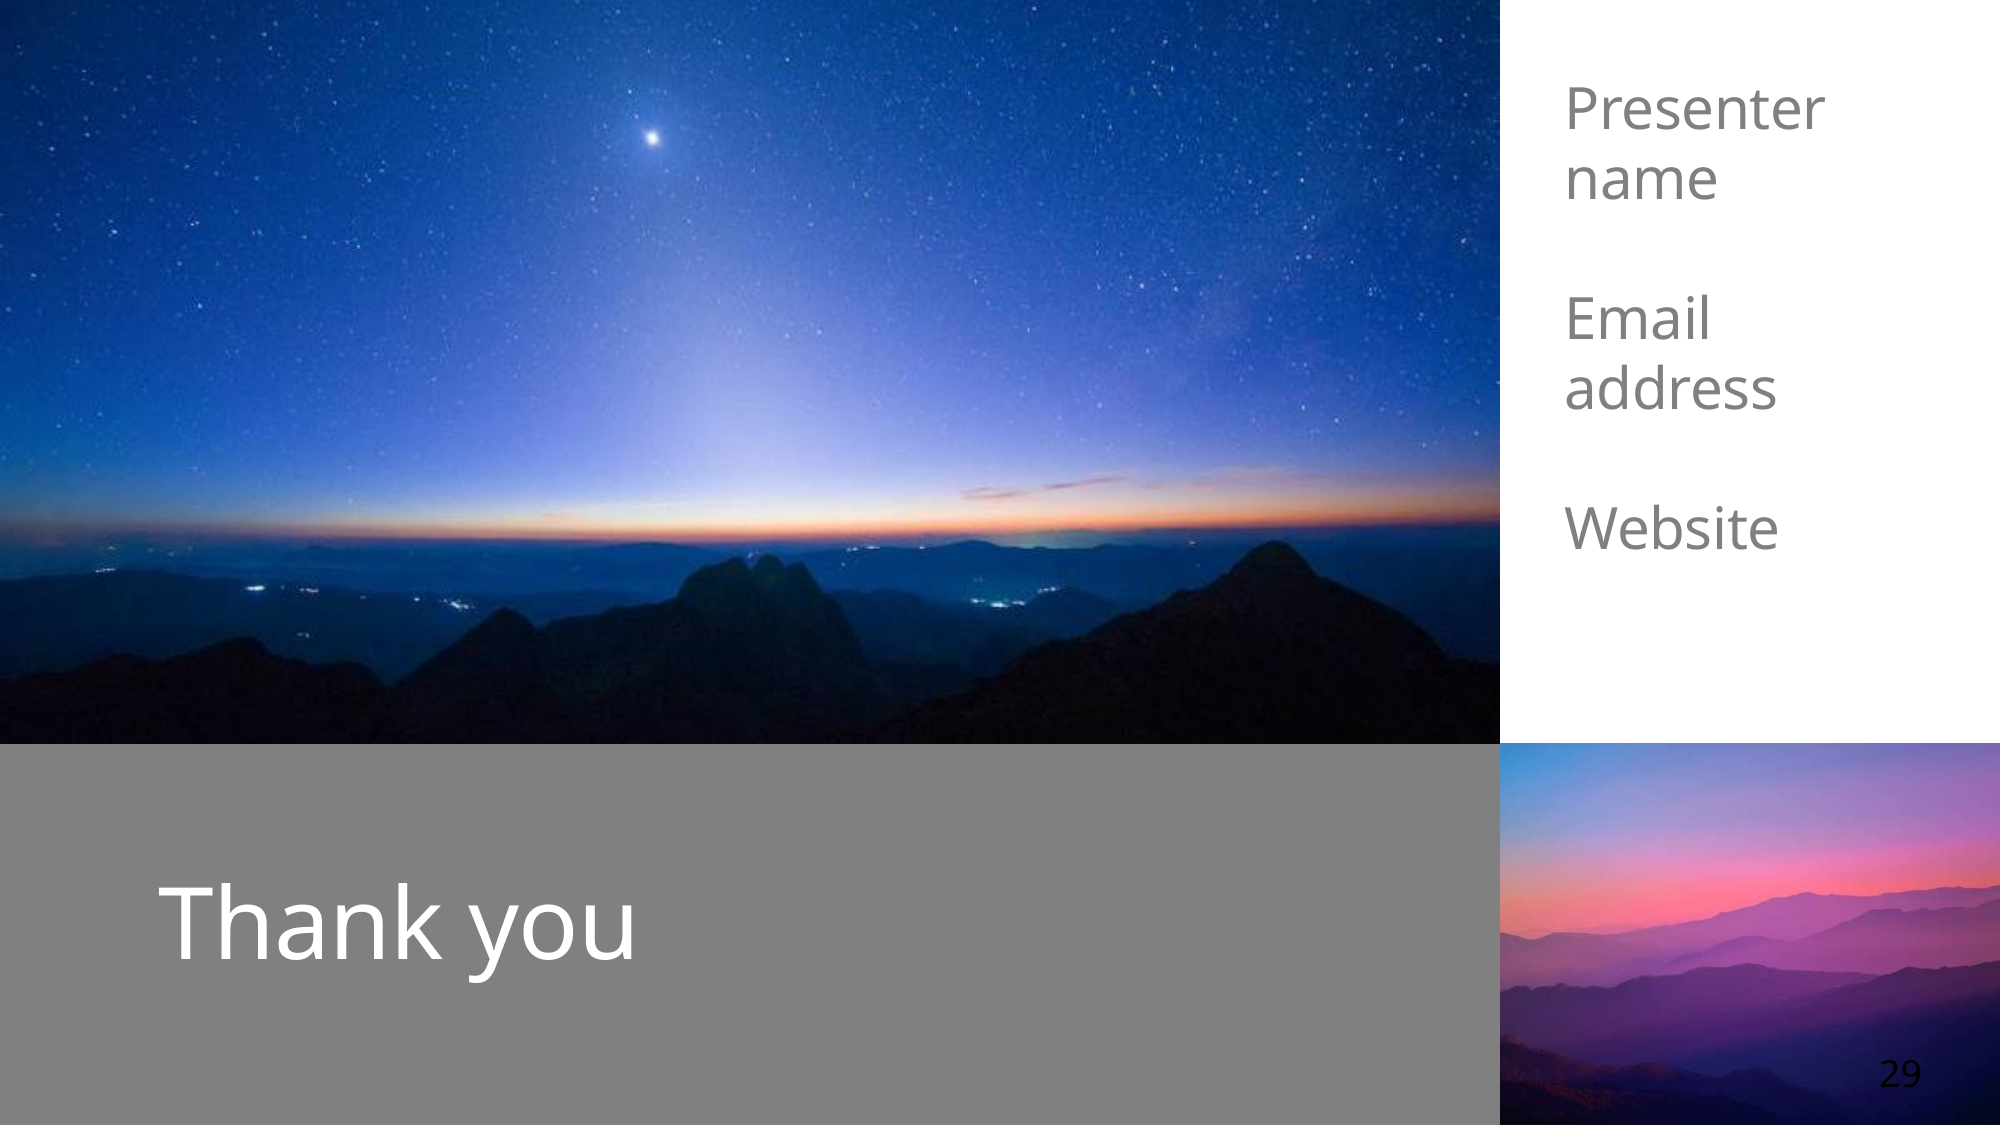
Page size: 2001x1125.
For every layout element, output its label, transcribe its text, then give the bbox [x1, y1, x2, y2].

title Thank you [143, 811, 1408, 1043]
picture [0, 0, 2000, 1125]
subtitle Presenter name Email address Website [1549, 63, 1951, 680]
